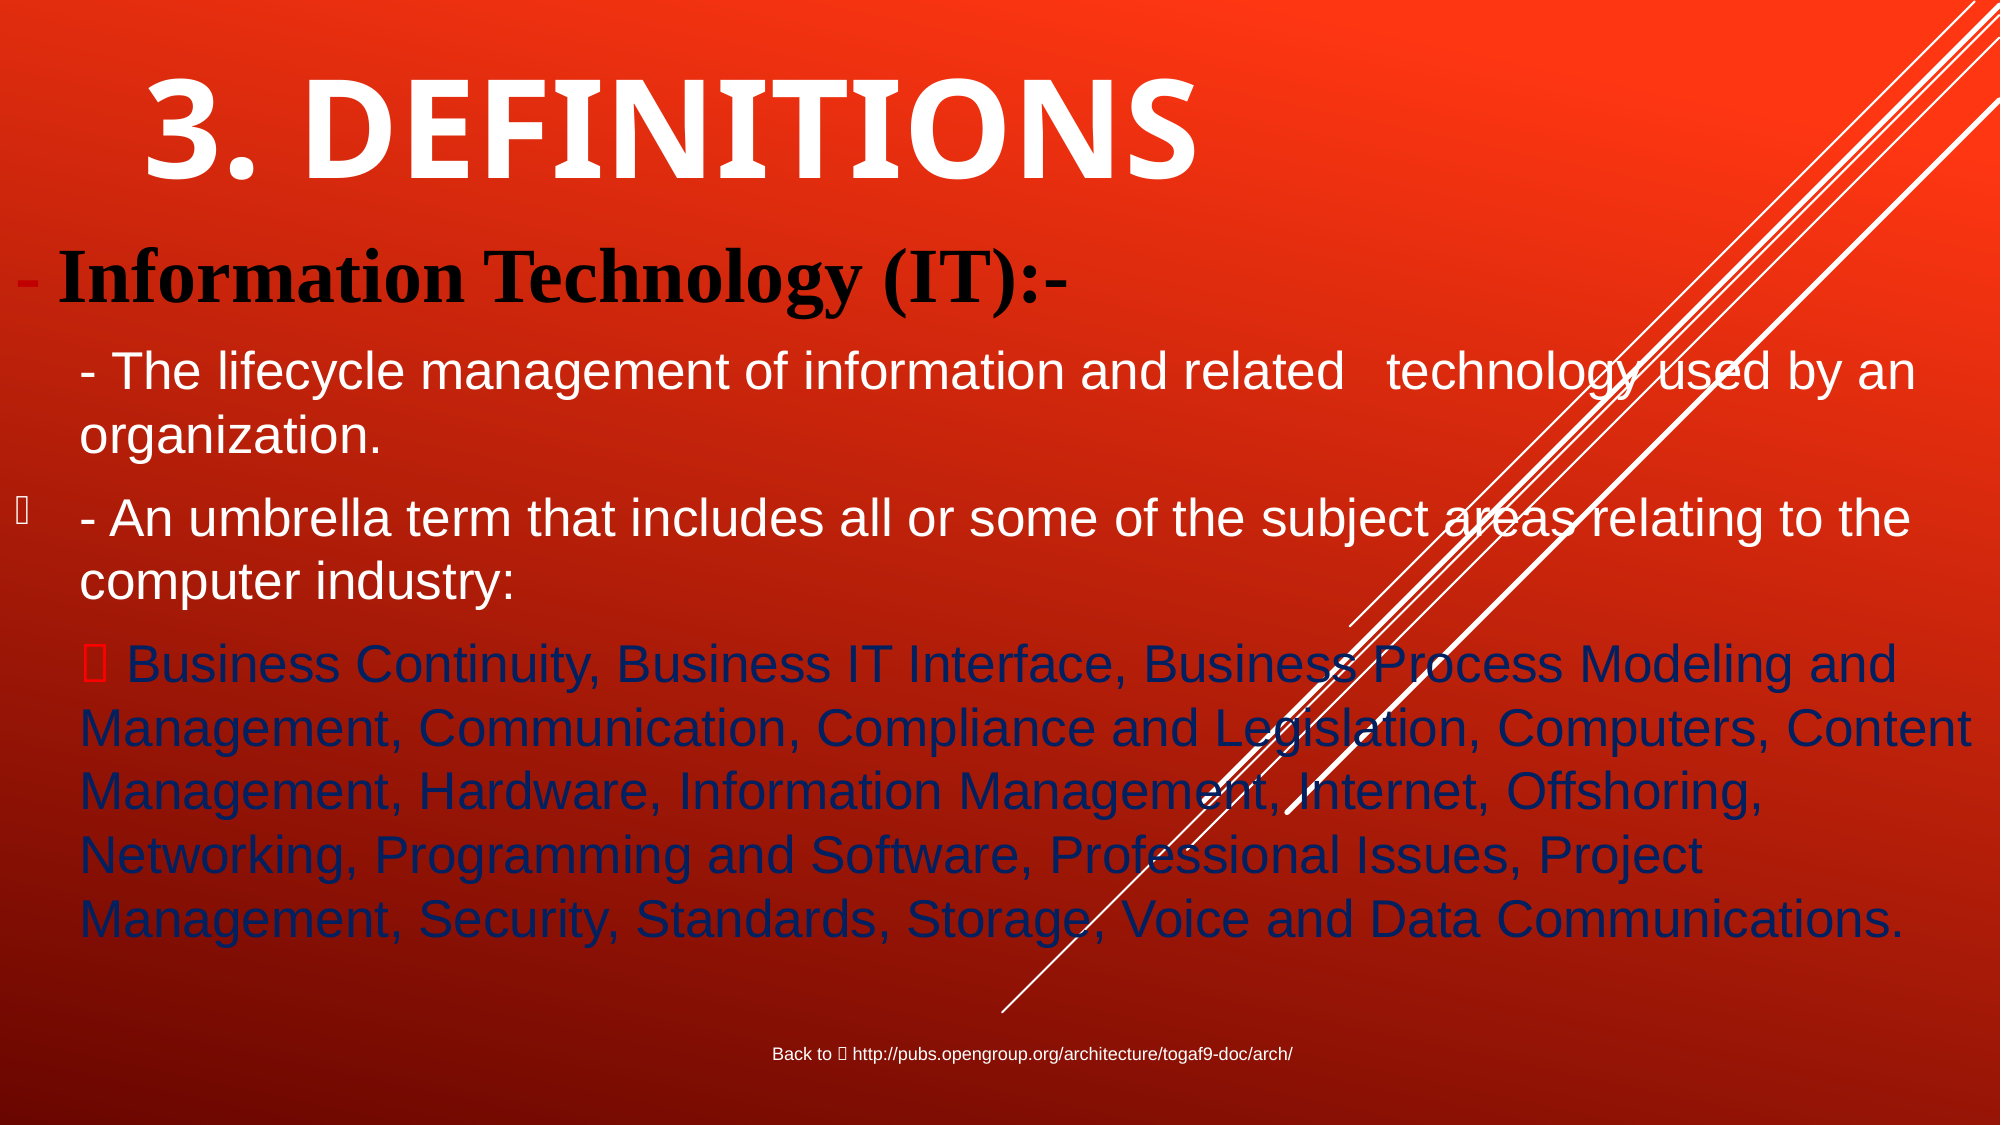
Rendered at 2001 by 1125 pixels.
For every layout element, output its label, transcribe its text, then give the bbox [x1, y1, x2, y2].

subtitle - Information Technology (IT):- - The lifecycle management of information and related technology used by an organization. - An umbrella term that includes all or some of the subject areas relating to the computer industry:  Business Continuity, Business IT Interface, Business Process Modeling and Management, Communication, Compliance and Legislation, Computers, Content Management, Hardware, Information Management, Internet, Offshoring, Networking, Programming and Software, Professional Issues, Project Management, Security, Standards, Storage, Voice and Data Communications. Back to  http://pubs.opengroup.org/architecture/togaf9-doc/arch/ [0, 216, 2000, 1125]
title 3. Definitions [128, 0, 1257, 214]
